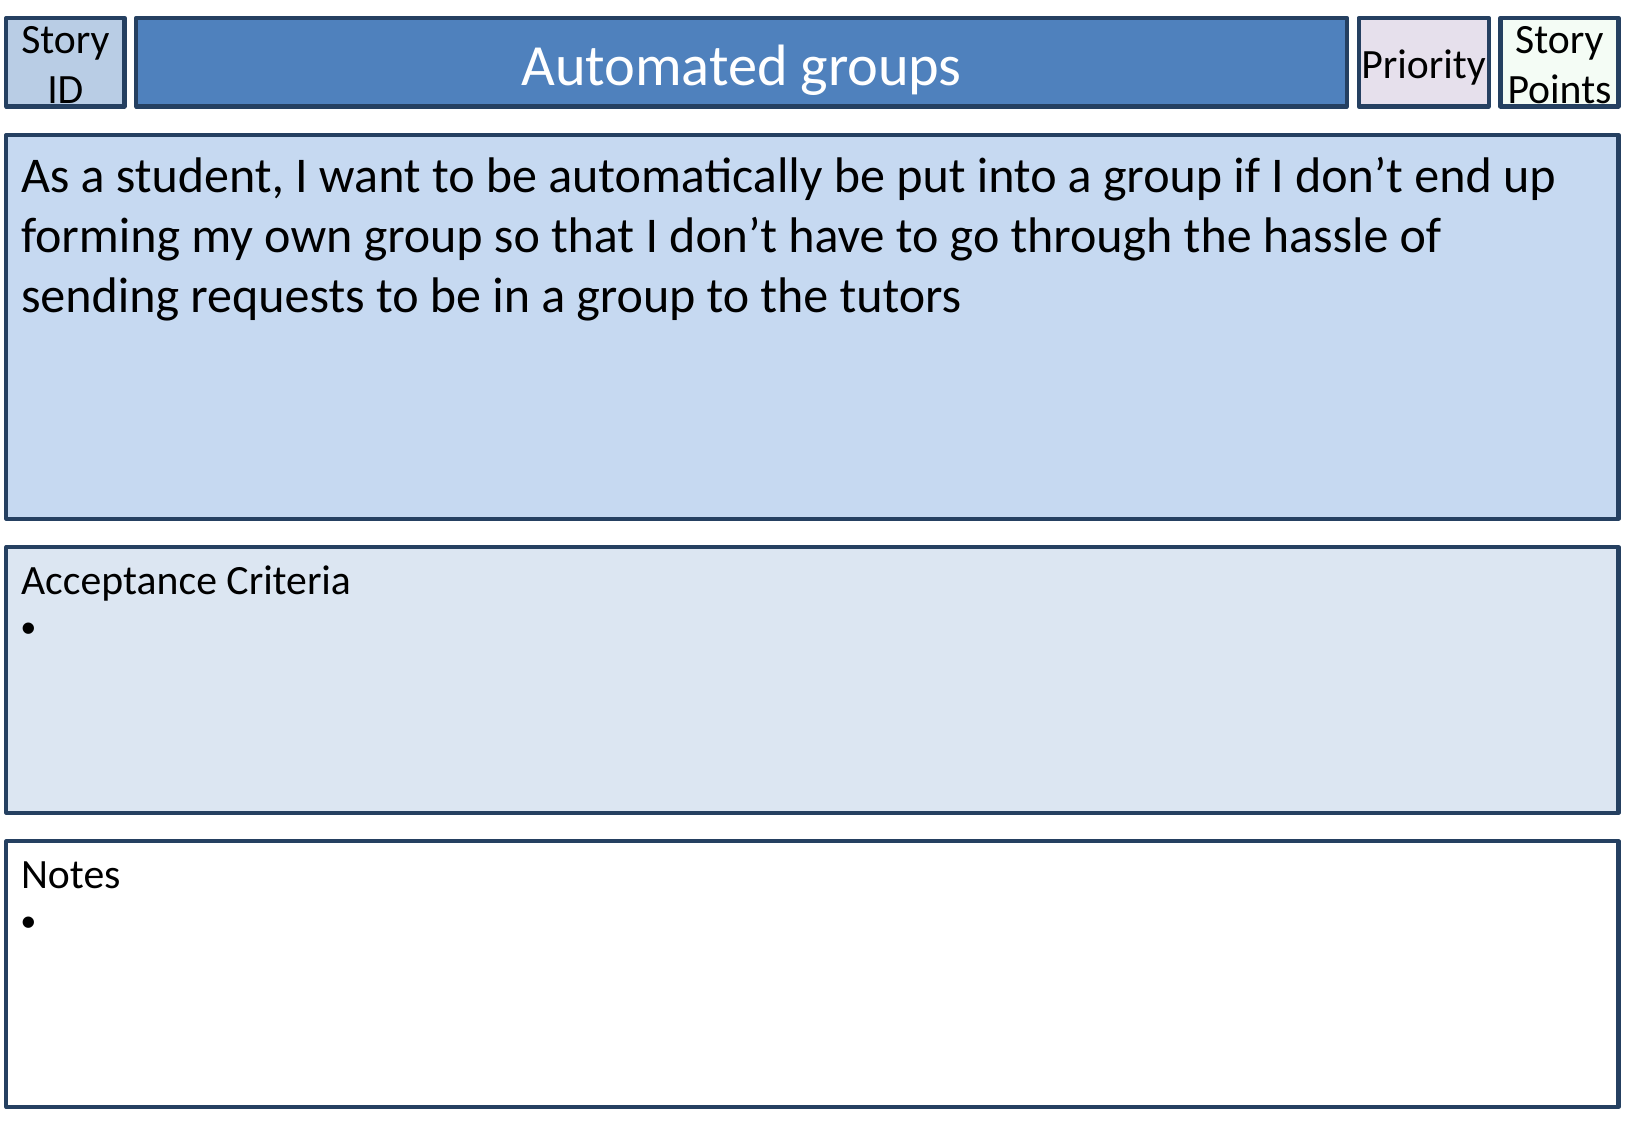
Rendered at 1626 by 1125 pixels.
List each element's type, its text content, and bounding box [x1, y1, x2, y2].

text_box Acceptance Criteria [4, 545, 1621, 815]
text_box Priority [1357, 16, 1491, 109]
text_box Story Points [1498, 16, 1621, 109]
text_box Story ID [4, 16, 127, 109]
text_box Automated groups [134, 16, 1349, 109]
text_box Notes [4, 839, 1621, 1109]
text_box As a student, I want to be automatically be put into a group if I don’t end up forming my own group so that I don’t have to go through the hassle of sending requests to be in a group to the tutors [4, 133, 1621, 521]
